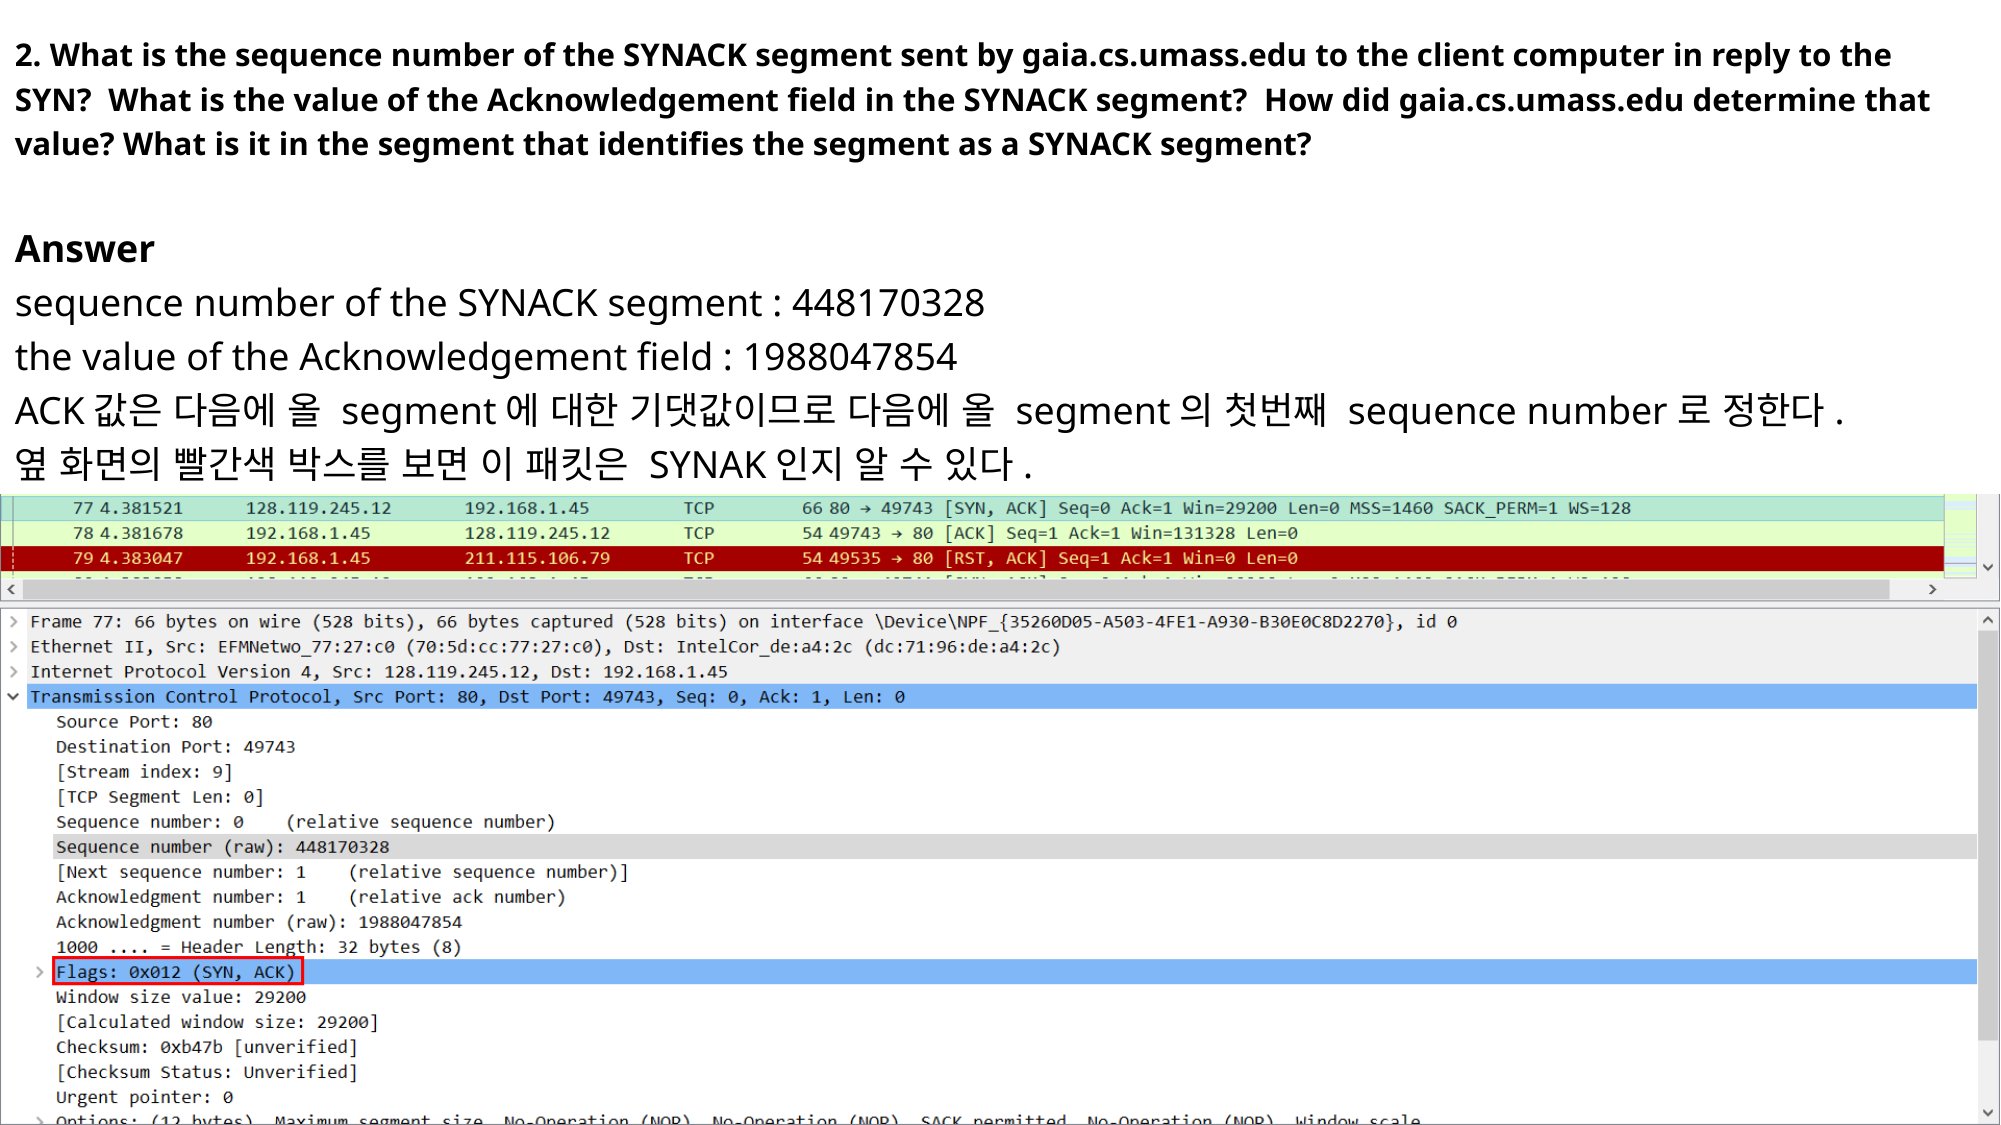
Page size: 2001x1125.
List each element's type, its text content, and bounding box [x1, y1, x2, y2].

text_box 2. What is the sequence number of the SYNACK segment sent by gaia.cs.umass.edu to the client computer in reply to the SYN? What is the value of the Acknowledgement field in the SYNACK segment? How did gaia.cs.umass.edu determine that value? What is it in the segment that identifies the segment as a SYNACK segment? Answer sequence number of the SYNACK segment : 448170328 the value of the Acknowledgement field : 1988047854 ACK값은 다음에 올 segment에 대한 기댓값이므로 다음에 올 segment의 첫번째 sequence number로 정한다. 옆 화면의 빨간색 박스를 보면 이 패킷은 SYNAK인지 알 수 있다. [0, 20, 1969, 494]
picture [0, 494, 2000, 1125]
